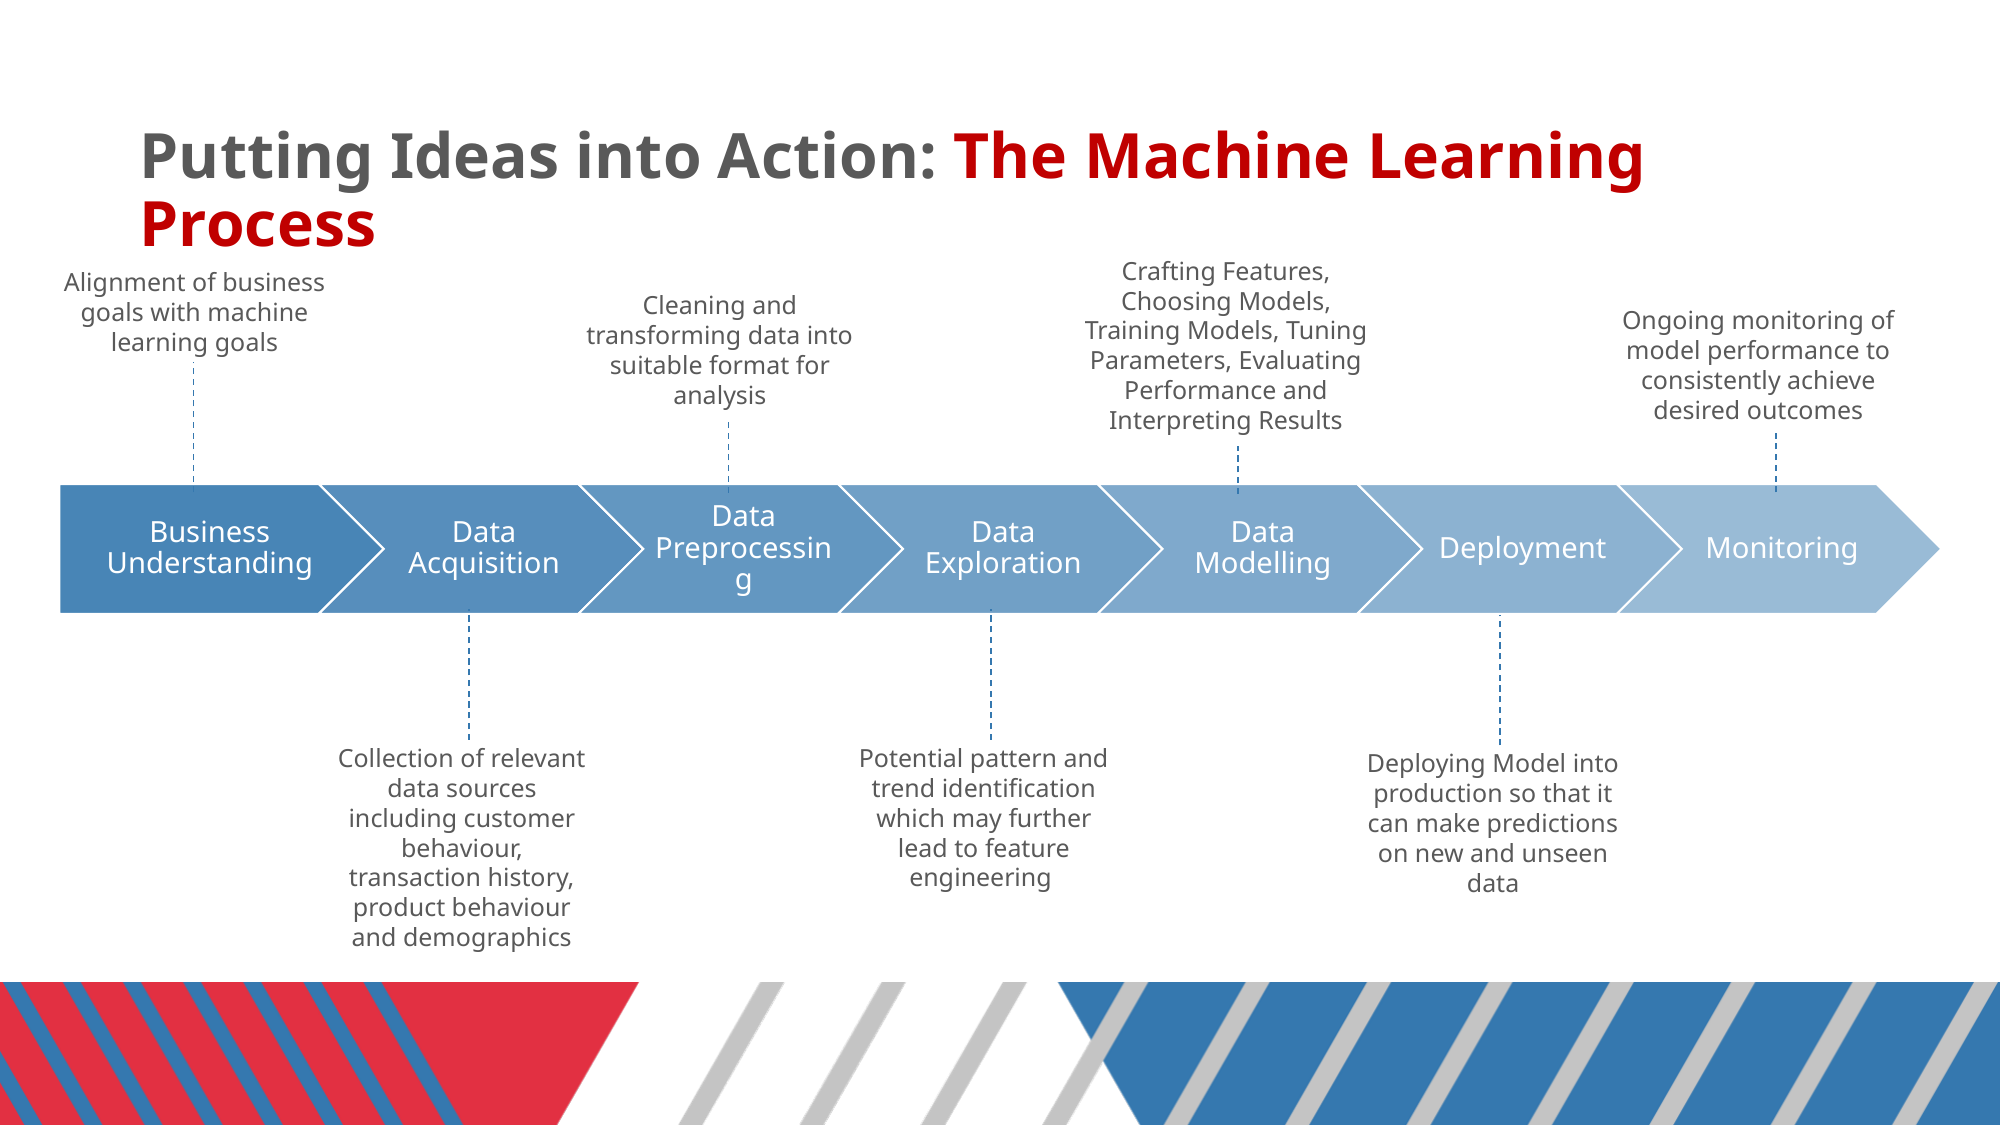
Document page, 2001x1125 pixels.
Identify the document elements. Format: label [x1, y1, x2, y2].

picture [0, 982, 2000, 1125]
text_box [1599, 297, 1918, 493]
text_box [838, 609, 1130, 872]
text_box [562, 282, 878, 493]
text_box [1347, 614, 1639, 907]
text_box [316, 609, 608, 932]
text_box [41, 259, 348, 493]
text_box [58, 97, 1942, 1001]
text_box [1069, 247, 1384, 494]
